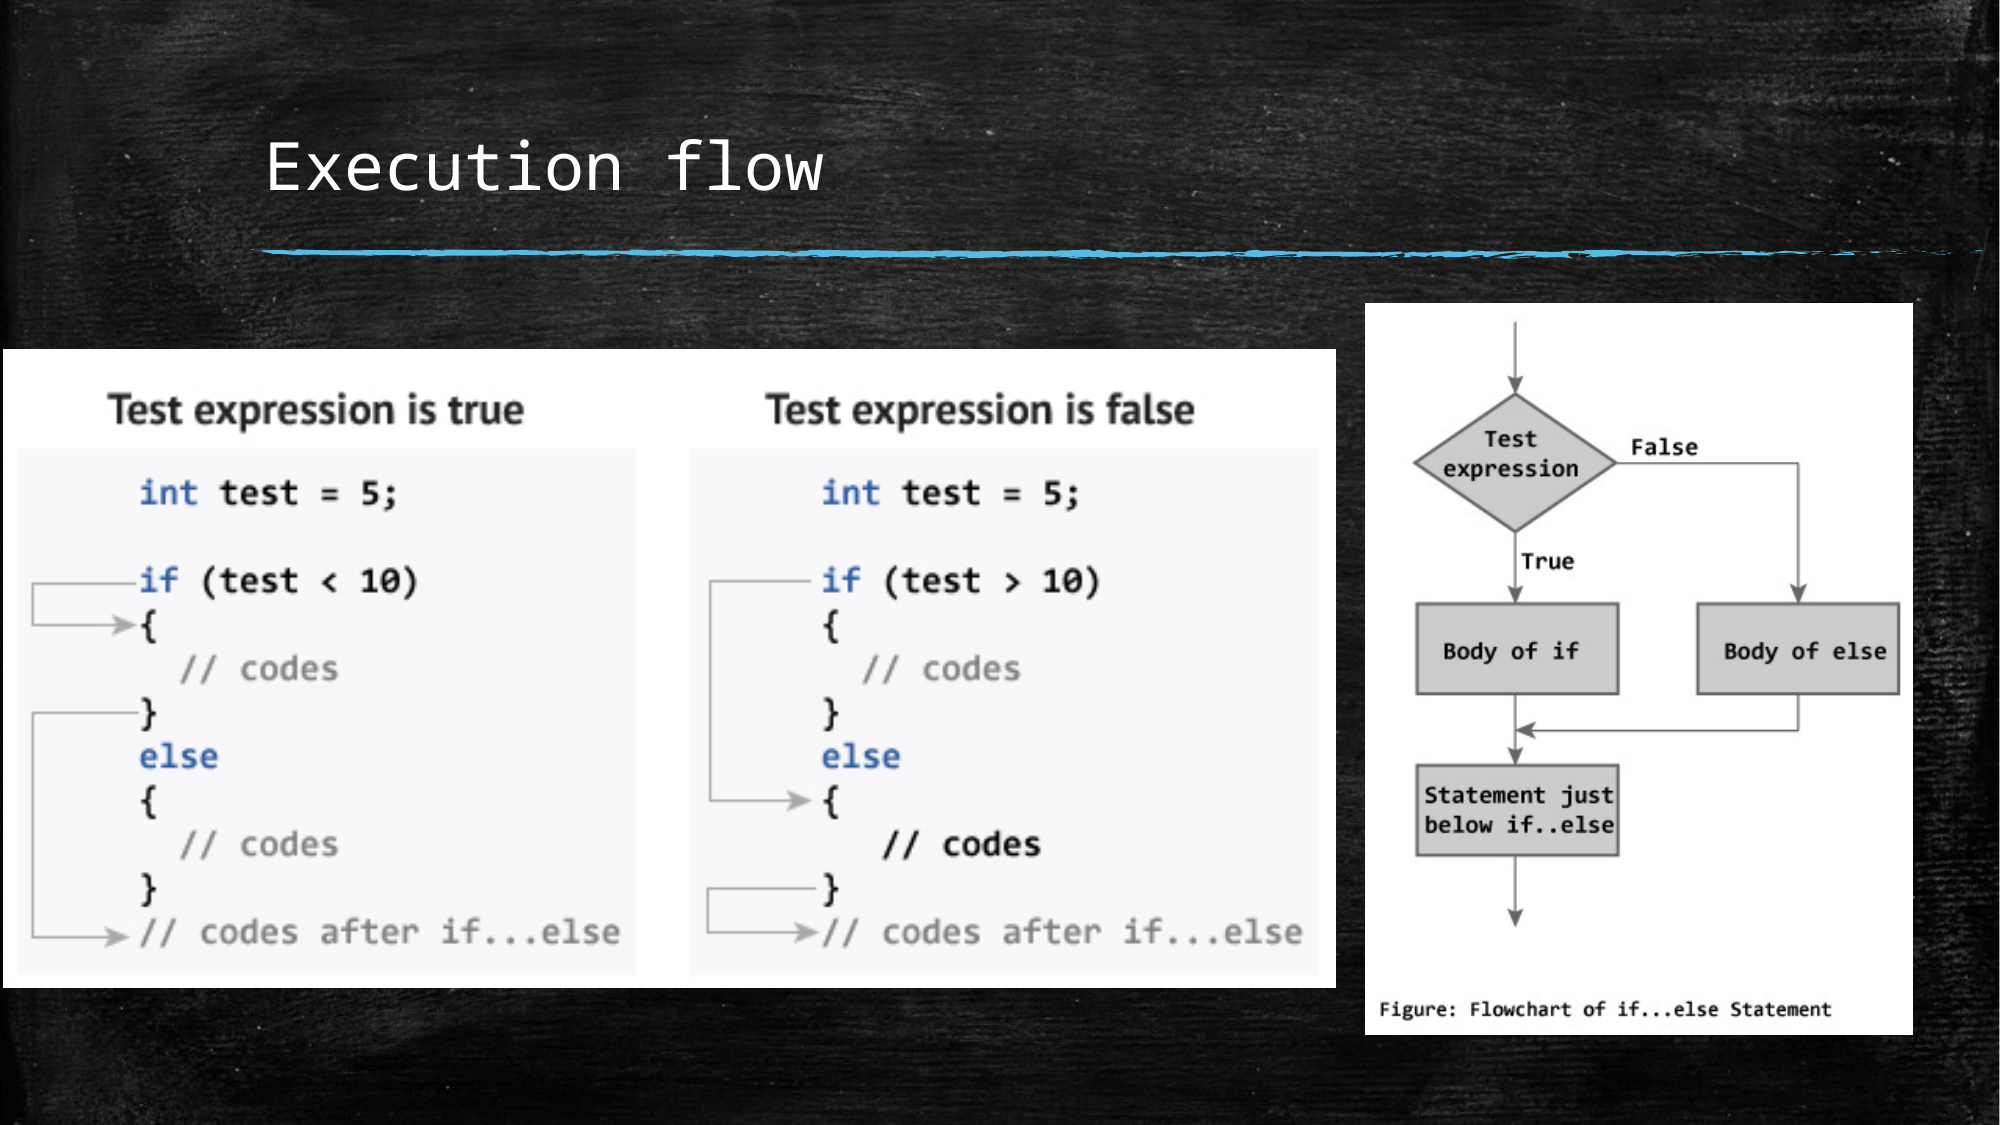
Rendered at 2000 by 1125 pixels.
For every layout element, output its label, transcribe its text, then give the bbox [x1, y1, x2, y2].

title Execution flow [249, 45, 1750, 213]
picture [1365, 303, 1913, 1035]
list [3, 349, 1336, 988]
